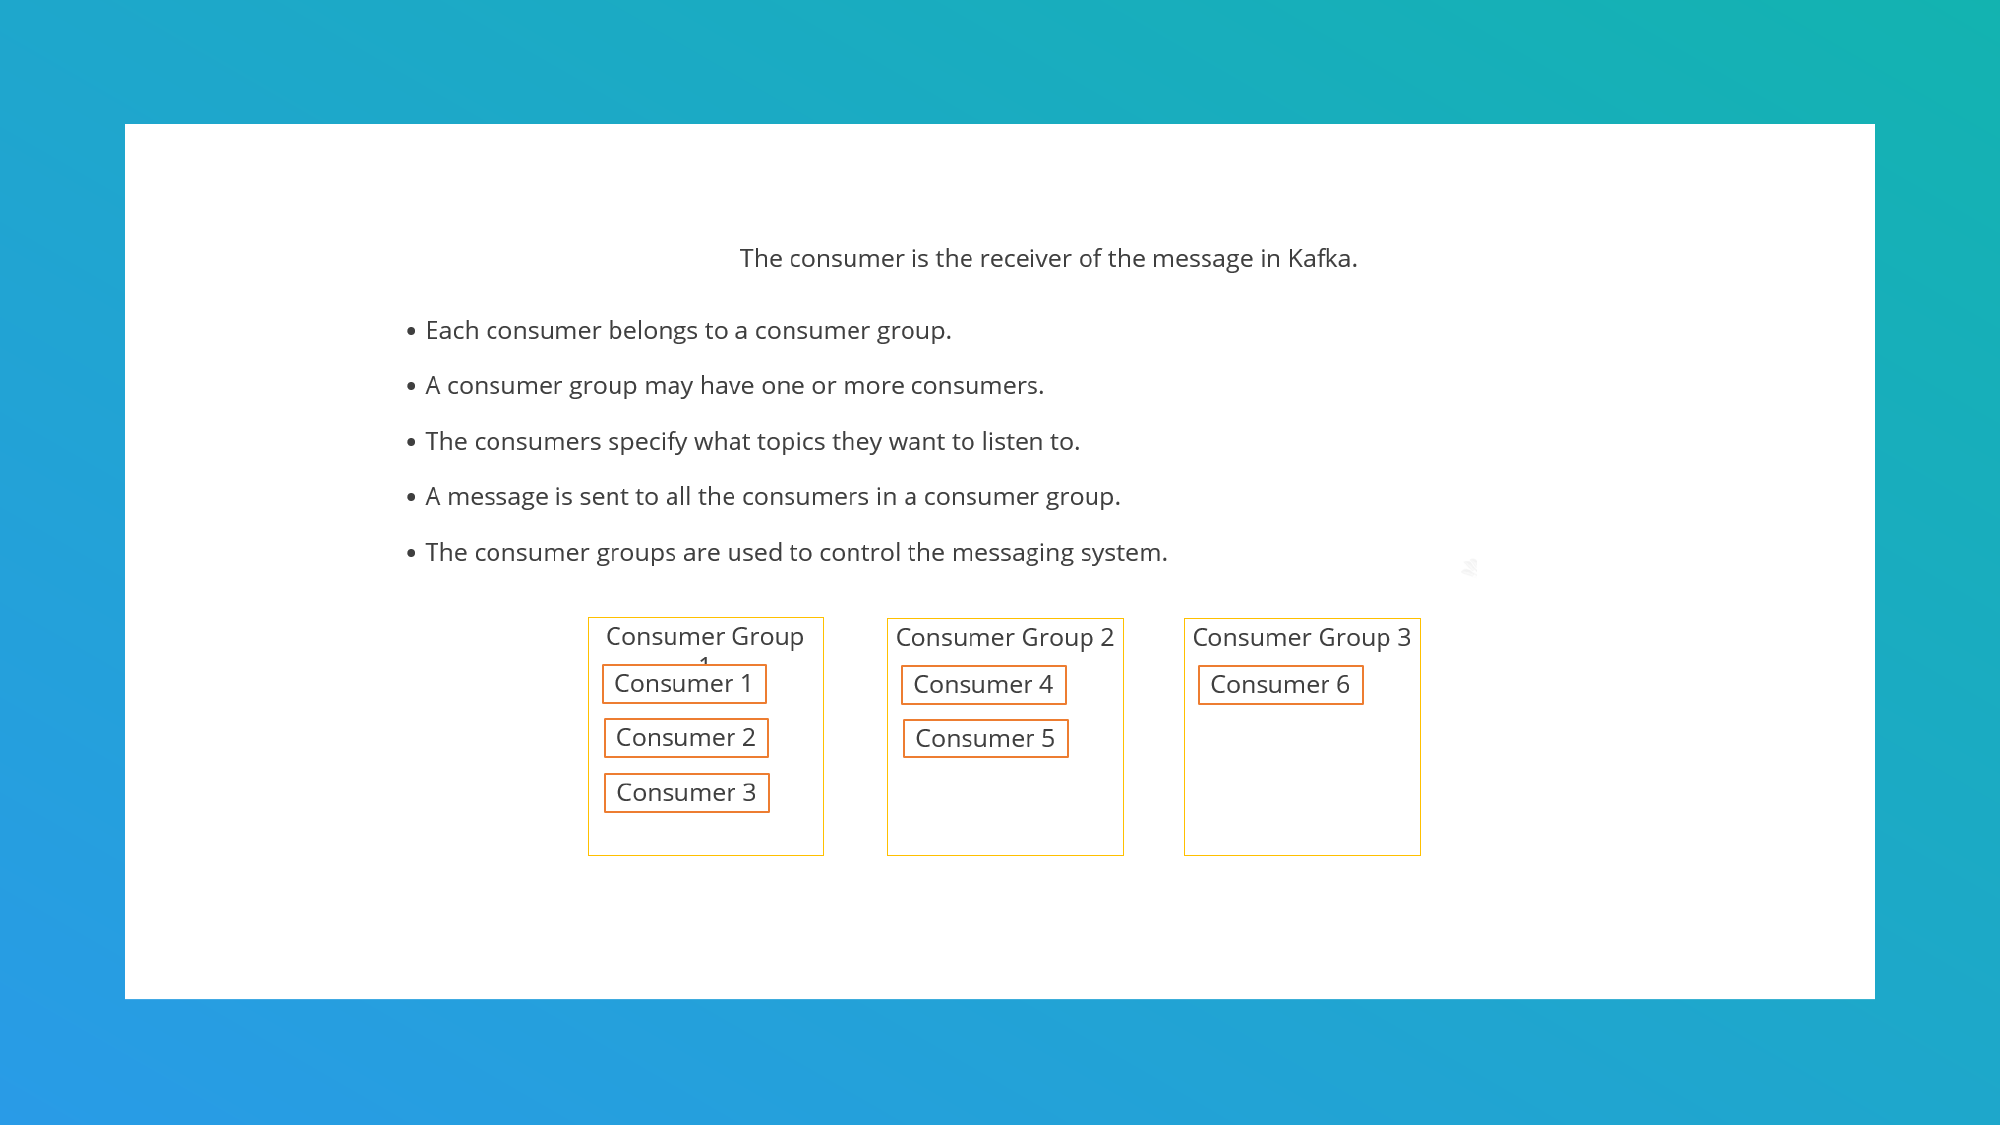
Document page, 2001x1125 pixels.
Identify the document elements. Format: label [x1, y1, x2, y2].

list [376, 229, 1624, 894]
text_box [124, 123, 1876, 1000]
text_box [0, 0, 2000, 1125]
